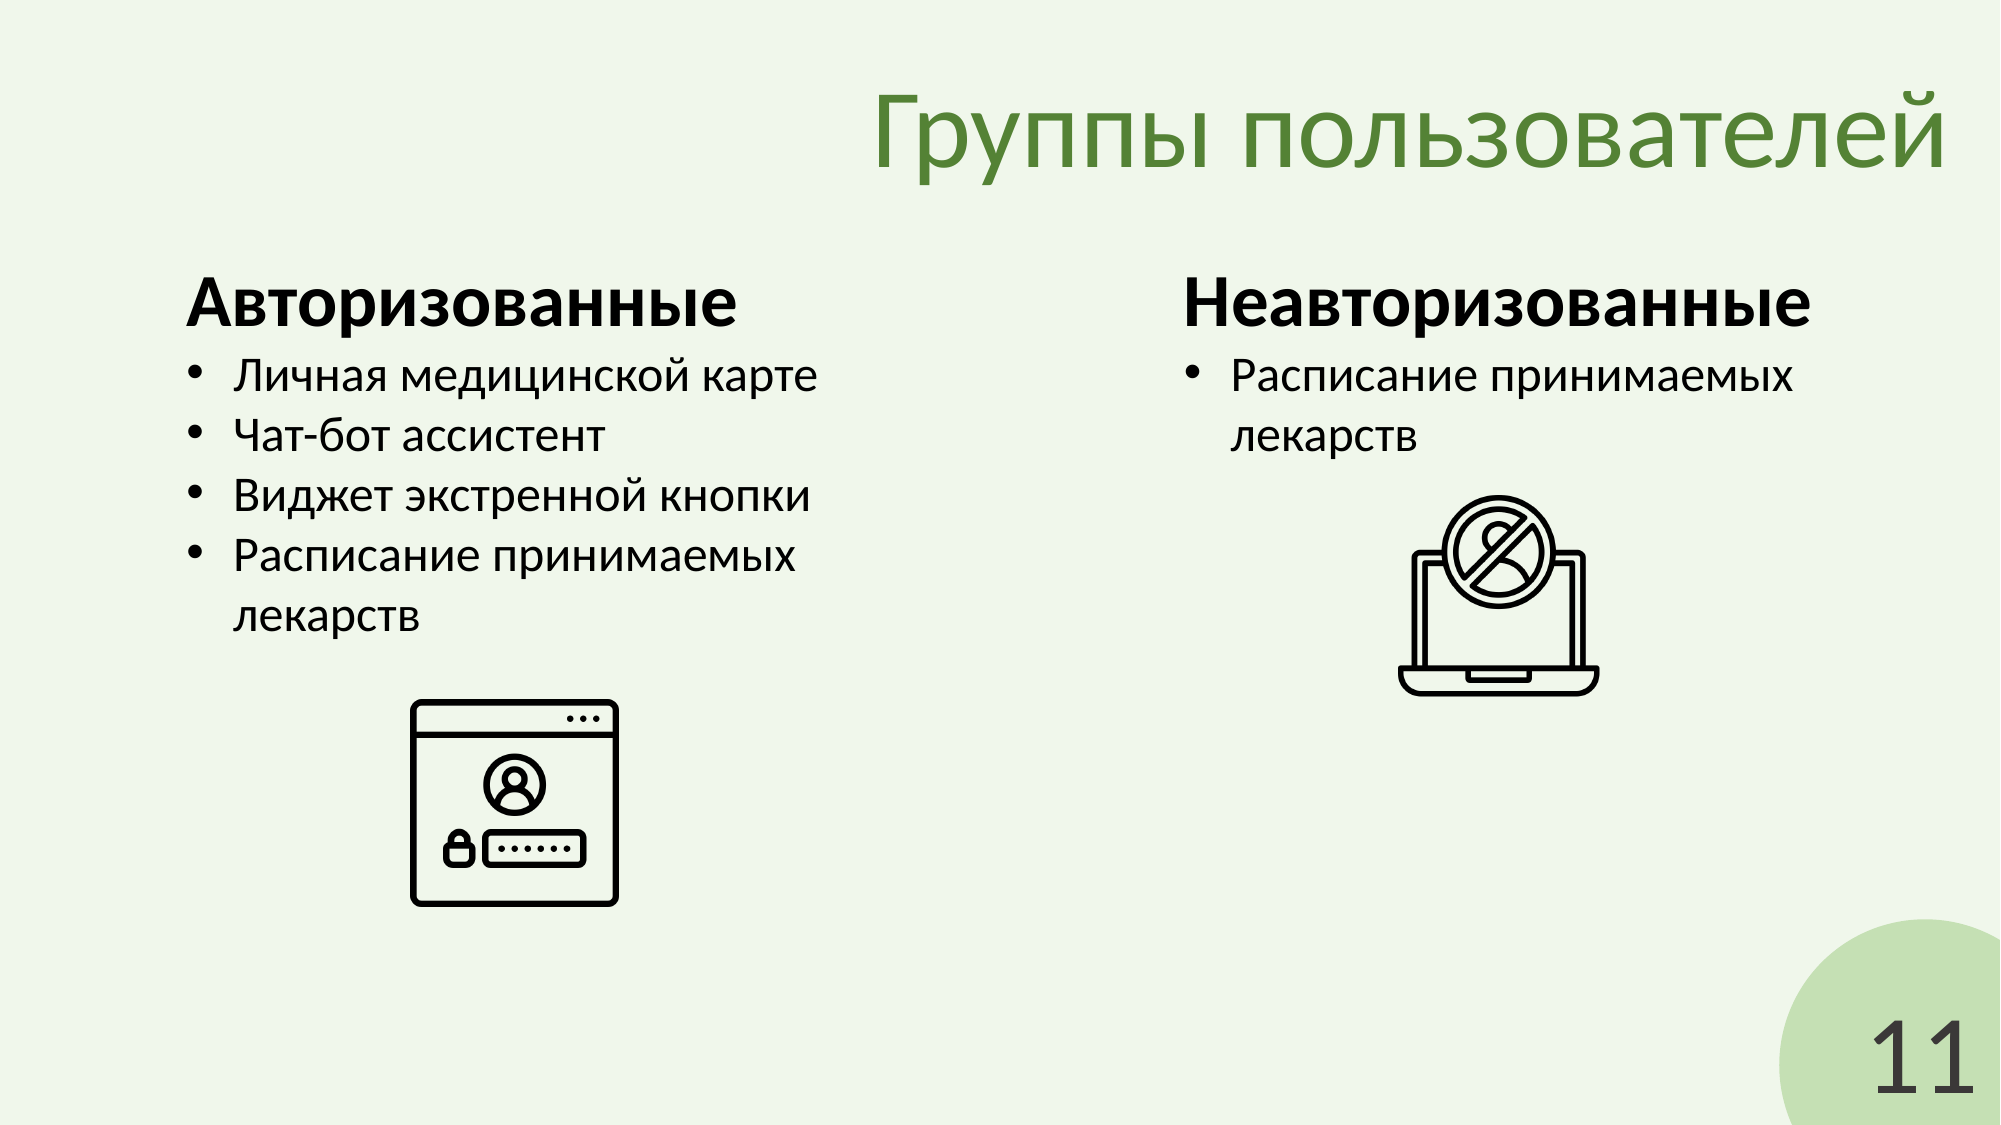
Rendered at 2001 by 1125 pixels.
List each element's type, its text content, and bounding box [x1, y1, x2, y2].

text_box Группы пользователей [120, 47, 1966, 198]
picture [410, 699, 619, 907]
text_box Неавторизованные Расписание принимаемых лекарств [1168, 199, 1829, 469]
picture [1394, 491, 1603, 700]
text_box Авторизованные Личная медицинской карте Чат-бот ассистент Виджет экстренной кнопки Расписание принимаемых лекарств [171, 199, 858, 694]
text_box [1779, 919, 2000, 1125]
text_box 11 [1849, 973, 1994, 1124]
